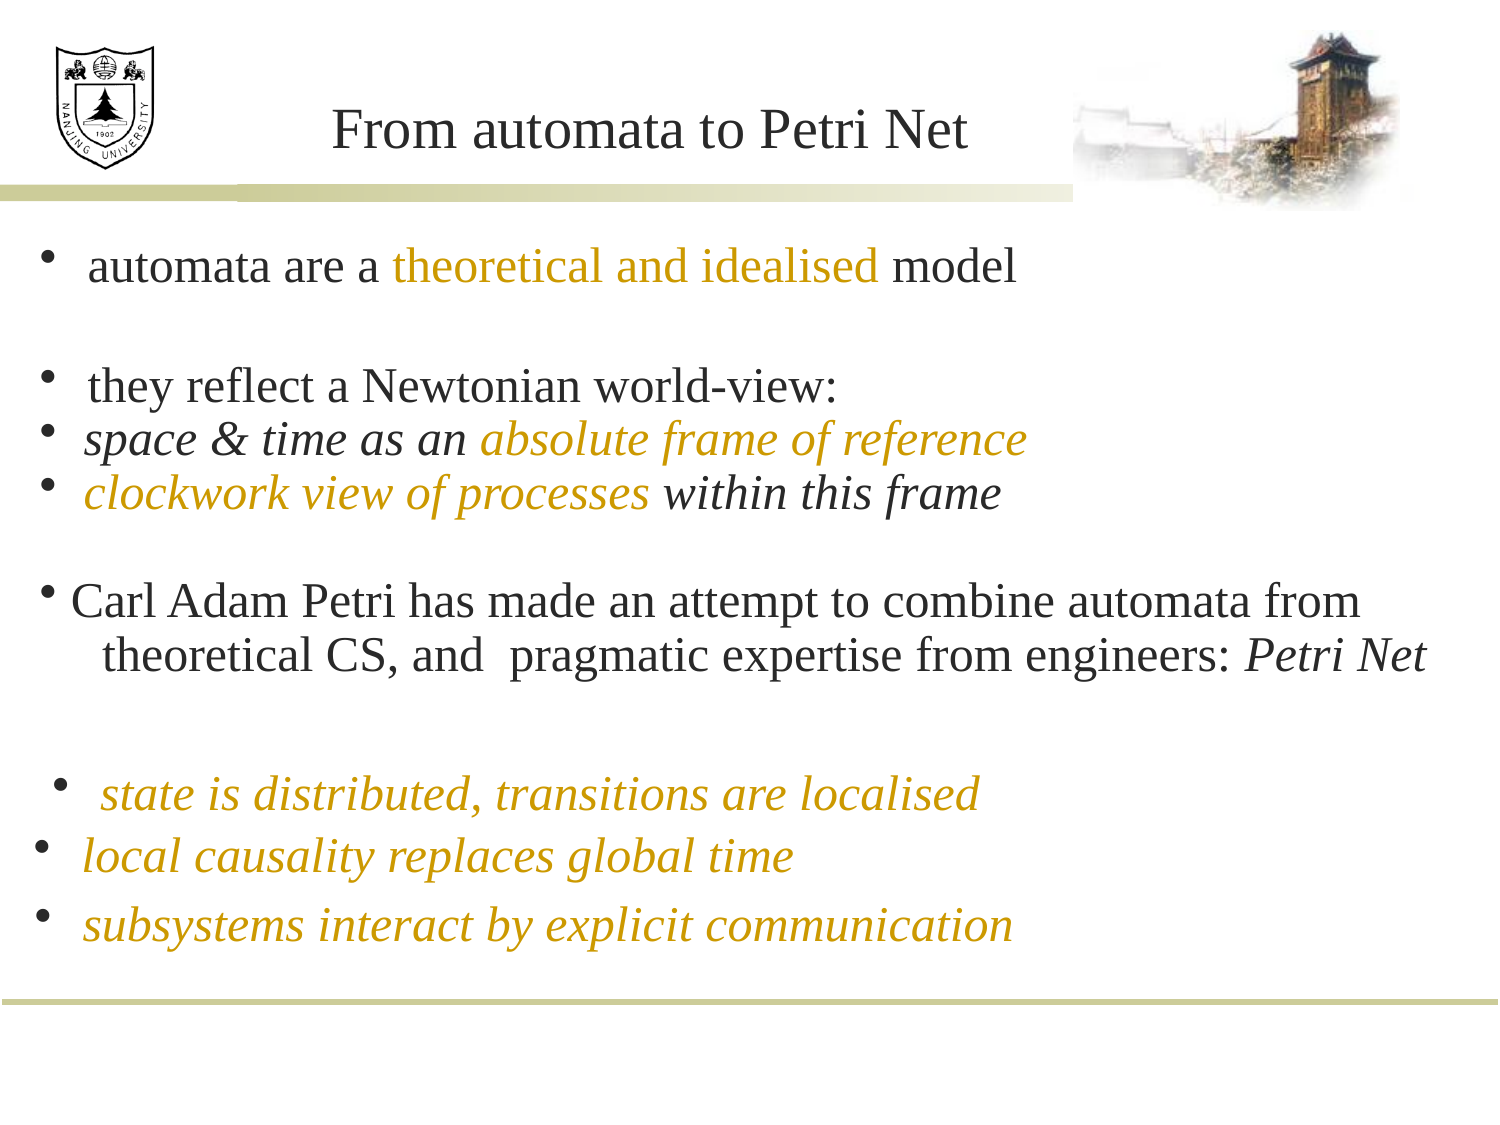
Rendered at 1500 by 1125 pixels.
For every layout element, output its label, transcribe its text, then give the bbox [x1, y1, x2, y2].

text_box local causality replaces global time [18, 815, 810, 891]
picture [1073, 30, 1400, 211]
picture [50, 42, 160, 50]
title From automata to Petri Net [12, 50, 1288, 168]
text_box subsystems interact by explicit communication [19, 878, 1042, 1025]
text_box automata are a theoretical and idealised model they reflect a Newtonian world-view: space & time as an absolute frame of reference clockwork view of processes within this frame Carl Adam Petri has made an attempt to combine automata from theoretical CS, and pragmatic expertise from engineers: Petri Net [24, 224, 1450, 744]
picture [50, 168, 160, 173]
picture [1042, 999, 1498, 1005]
picture [2, 999, 19, 1005]
text_box state is distributed, transitions are localised [37, 753, 1009, 828]
